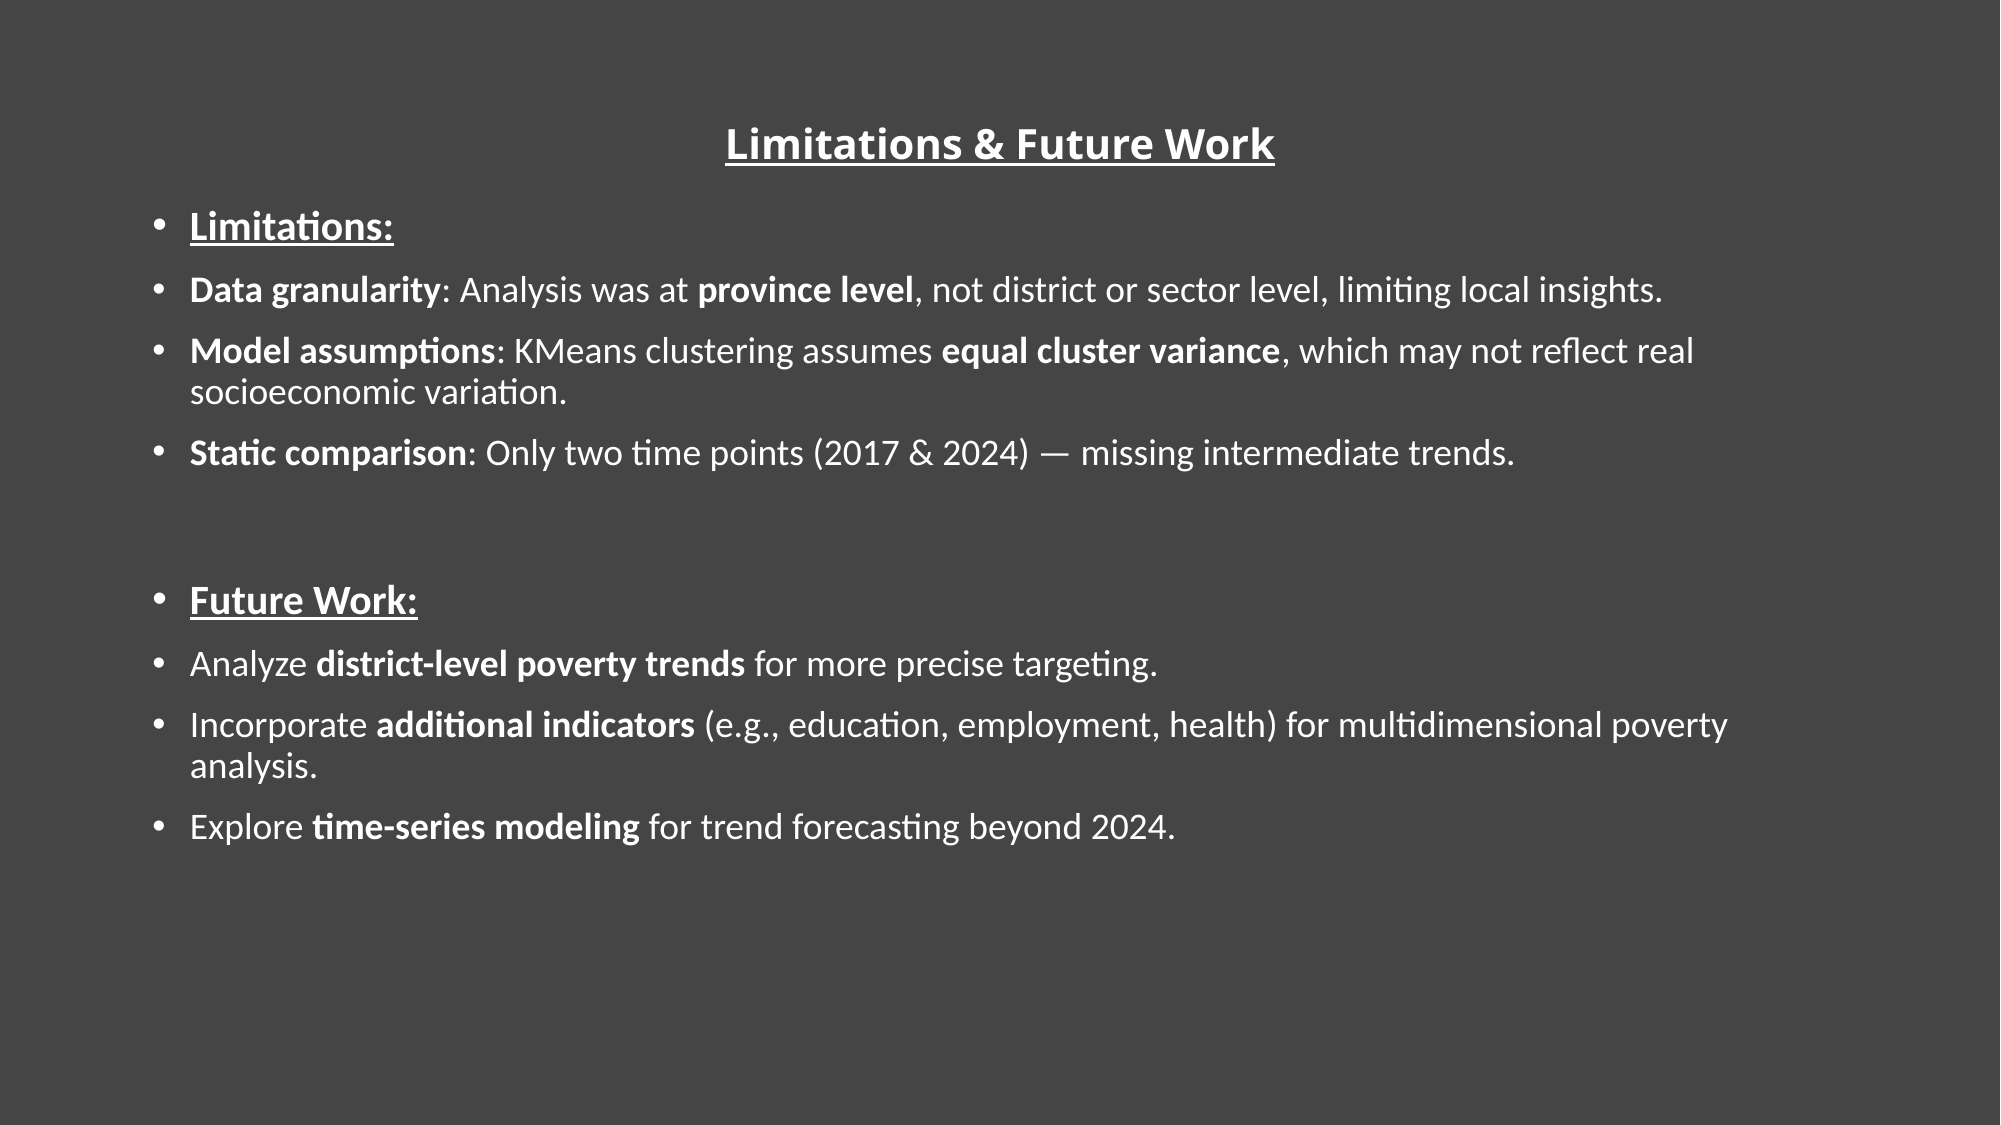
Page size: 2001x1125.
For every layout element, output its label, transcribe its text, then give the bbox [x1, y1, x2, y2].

title Limitations & Future Work [137, 59, 1863, 196]
list Limitations: Data granularity: Analysis was at province level, not district or sector level, limiting local insights. Model assumptions: KMeans clustering assumes equal cluster variance, which may not reflect real socioeconomic variation. Static comparison: Only two time points (2017 & 2024) — missing intermediate trends. Future Work: Analyze district-level poverty trends for more precise targeting. Incorporate additional indicators (e.g., education, employment, health) for multidimensional poverty analysis. Explore time-series modeling for trend forecasting beyond 2024. [137, 196, 1863, 1014]
